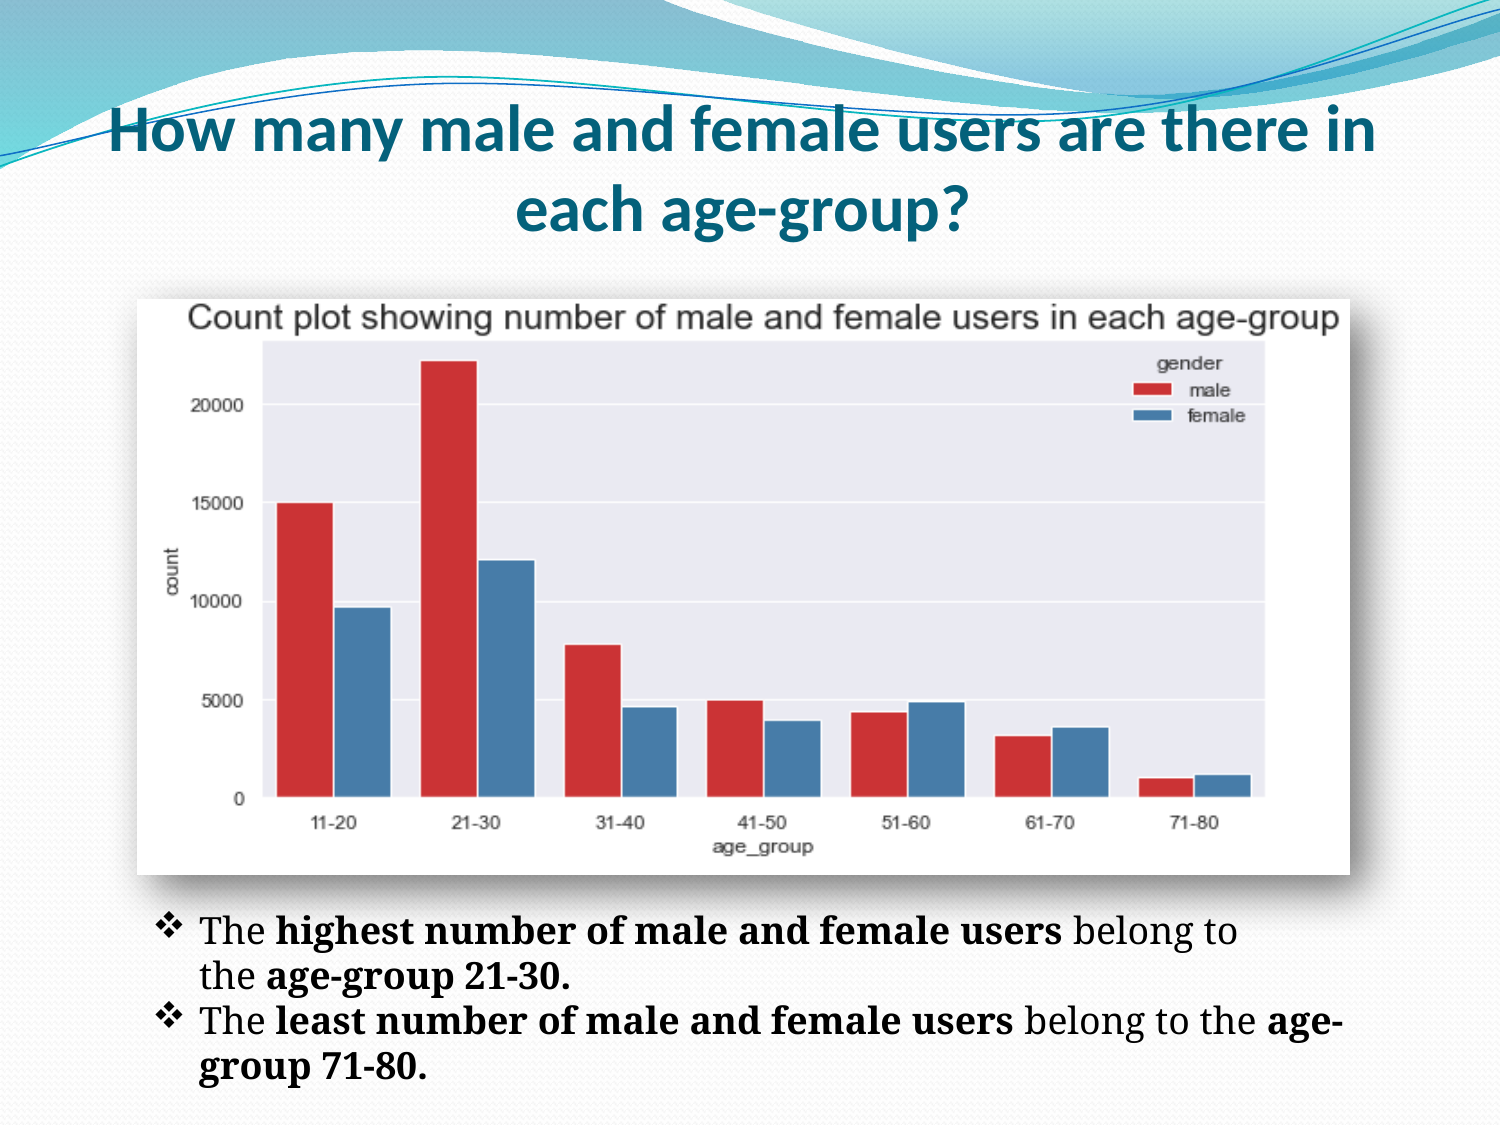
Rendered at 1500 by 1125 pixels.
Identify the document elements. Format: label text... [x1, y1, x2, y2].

text_box The highest number of male and female users belong to the age-group 21-30. The least number of male and female users belong to the age-group 71-80. [137, 899, 1363, 1095]
title How many male and female users are there in each age-group? [62, 87, 1425, 325]
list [137, 299, 1351, 876]
